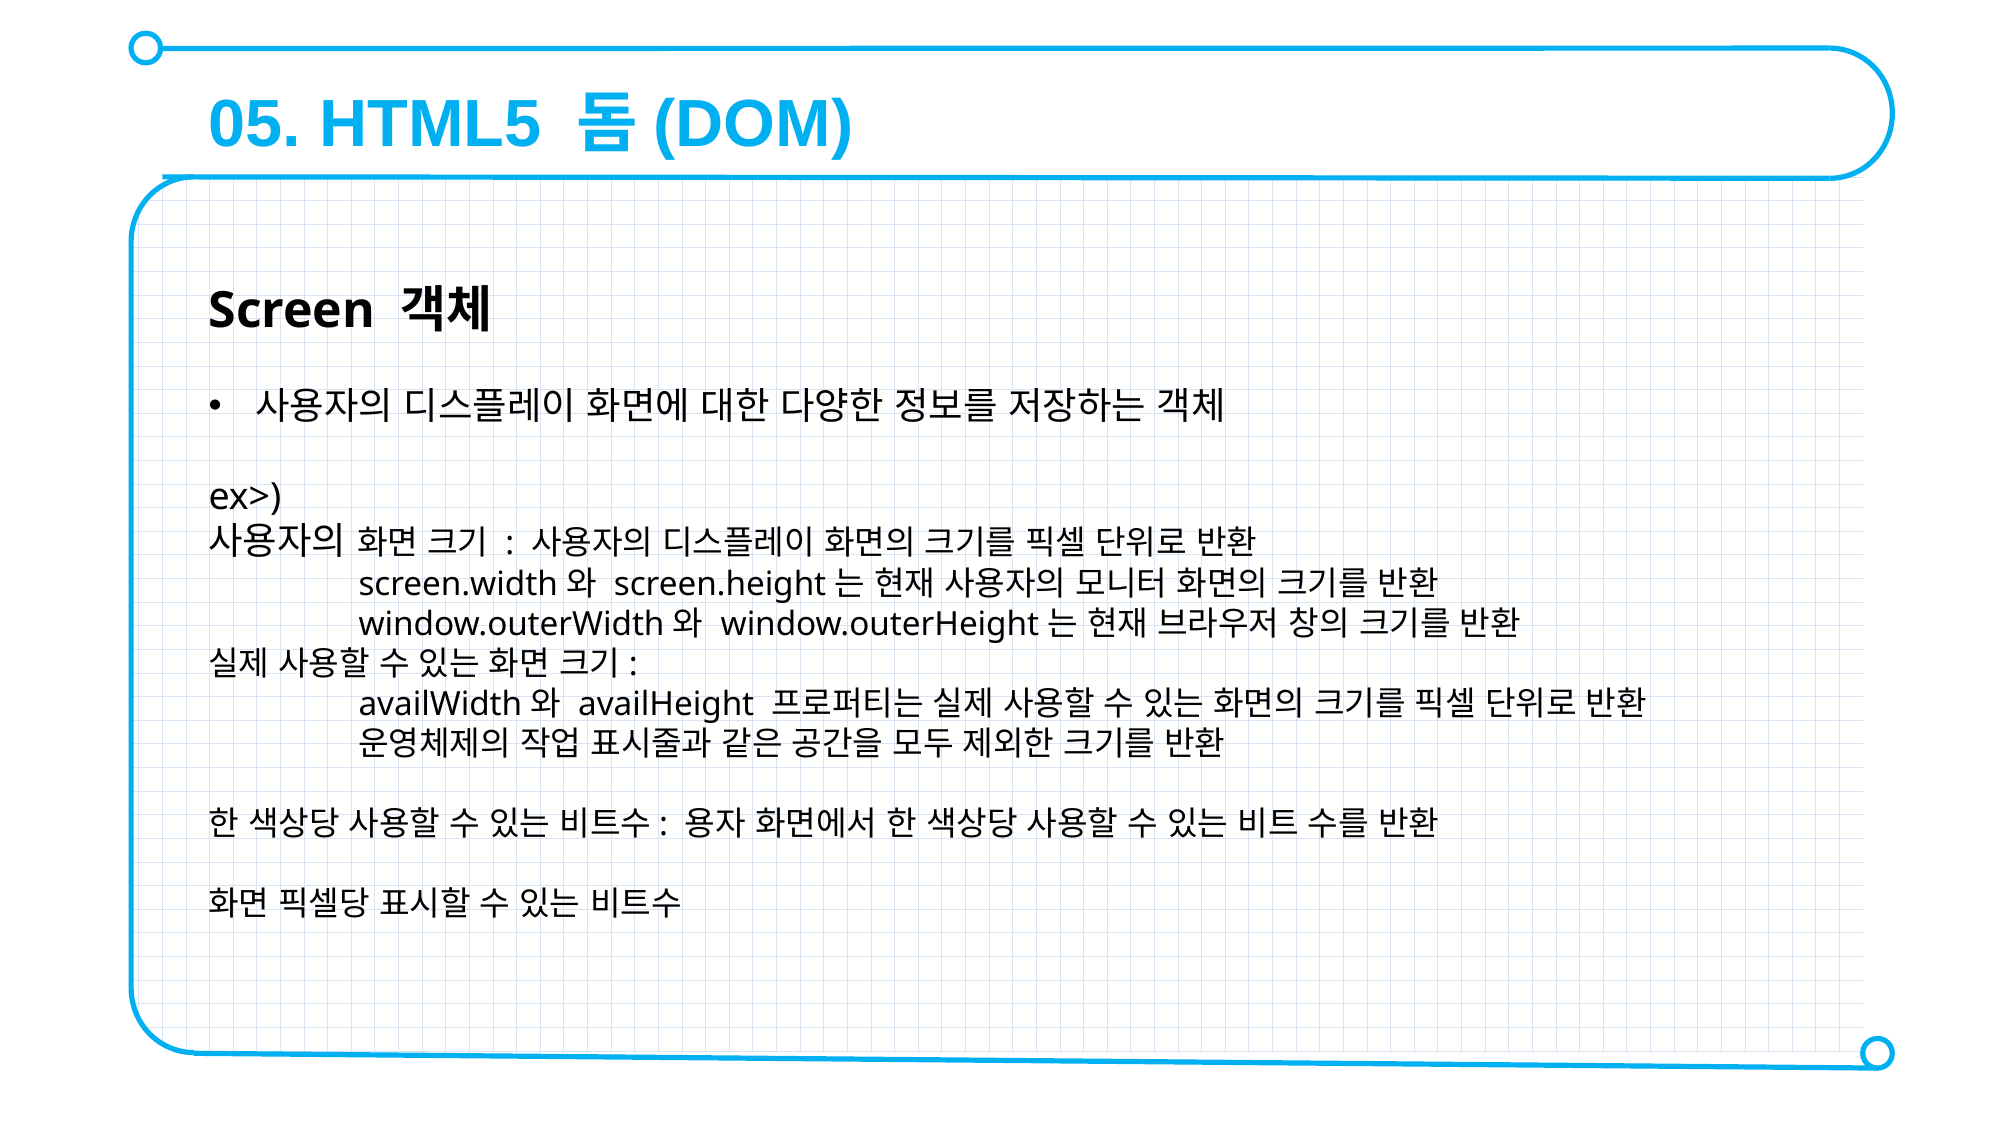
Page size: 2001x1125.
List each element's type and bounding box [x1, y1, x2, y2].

text_box [131, 33, 1893, 1069]
